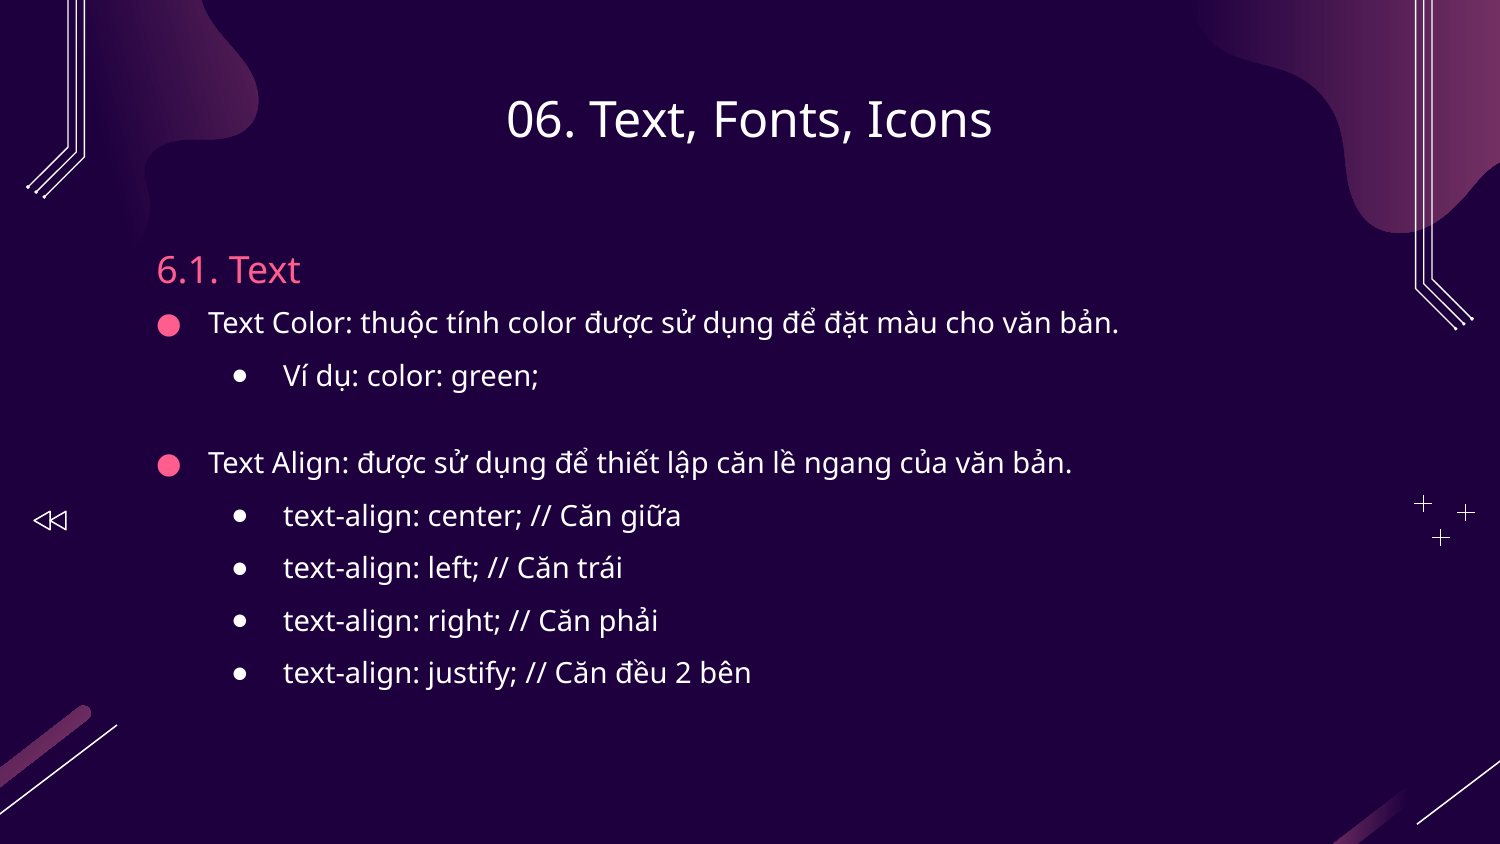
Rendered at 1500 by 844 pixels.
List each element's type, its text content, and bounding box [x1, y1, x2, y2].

subtitle 6.1. Text [141, 238, 1329, 306]
text_box Text Align: được sử dụng để thiết lập căn lề ngang của văn bản. text-align: center; // Căn giữa text-align: left; // Căn trái text-align: right; // Căn phải text-align: justify; // Căn đều 2 bên [118, 412, 1441, 765]
subtitle Text Color: thuộc tính color được sử dụng để đặt màu cho văn bản. Ví dụ: color: green; [118, 272, 1441, 412]
title 06. Text, Fonts, Icons [118, 72, 1382, 167]
